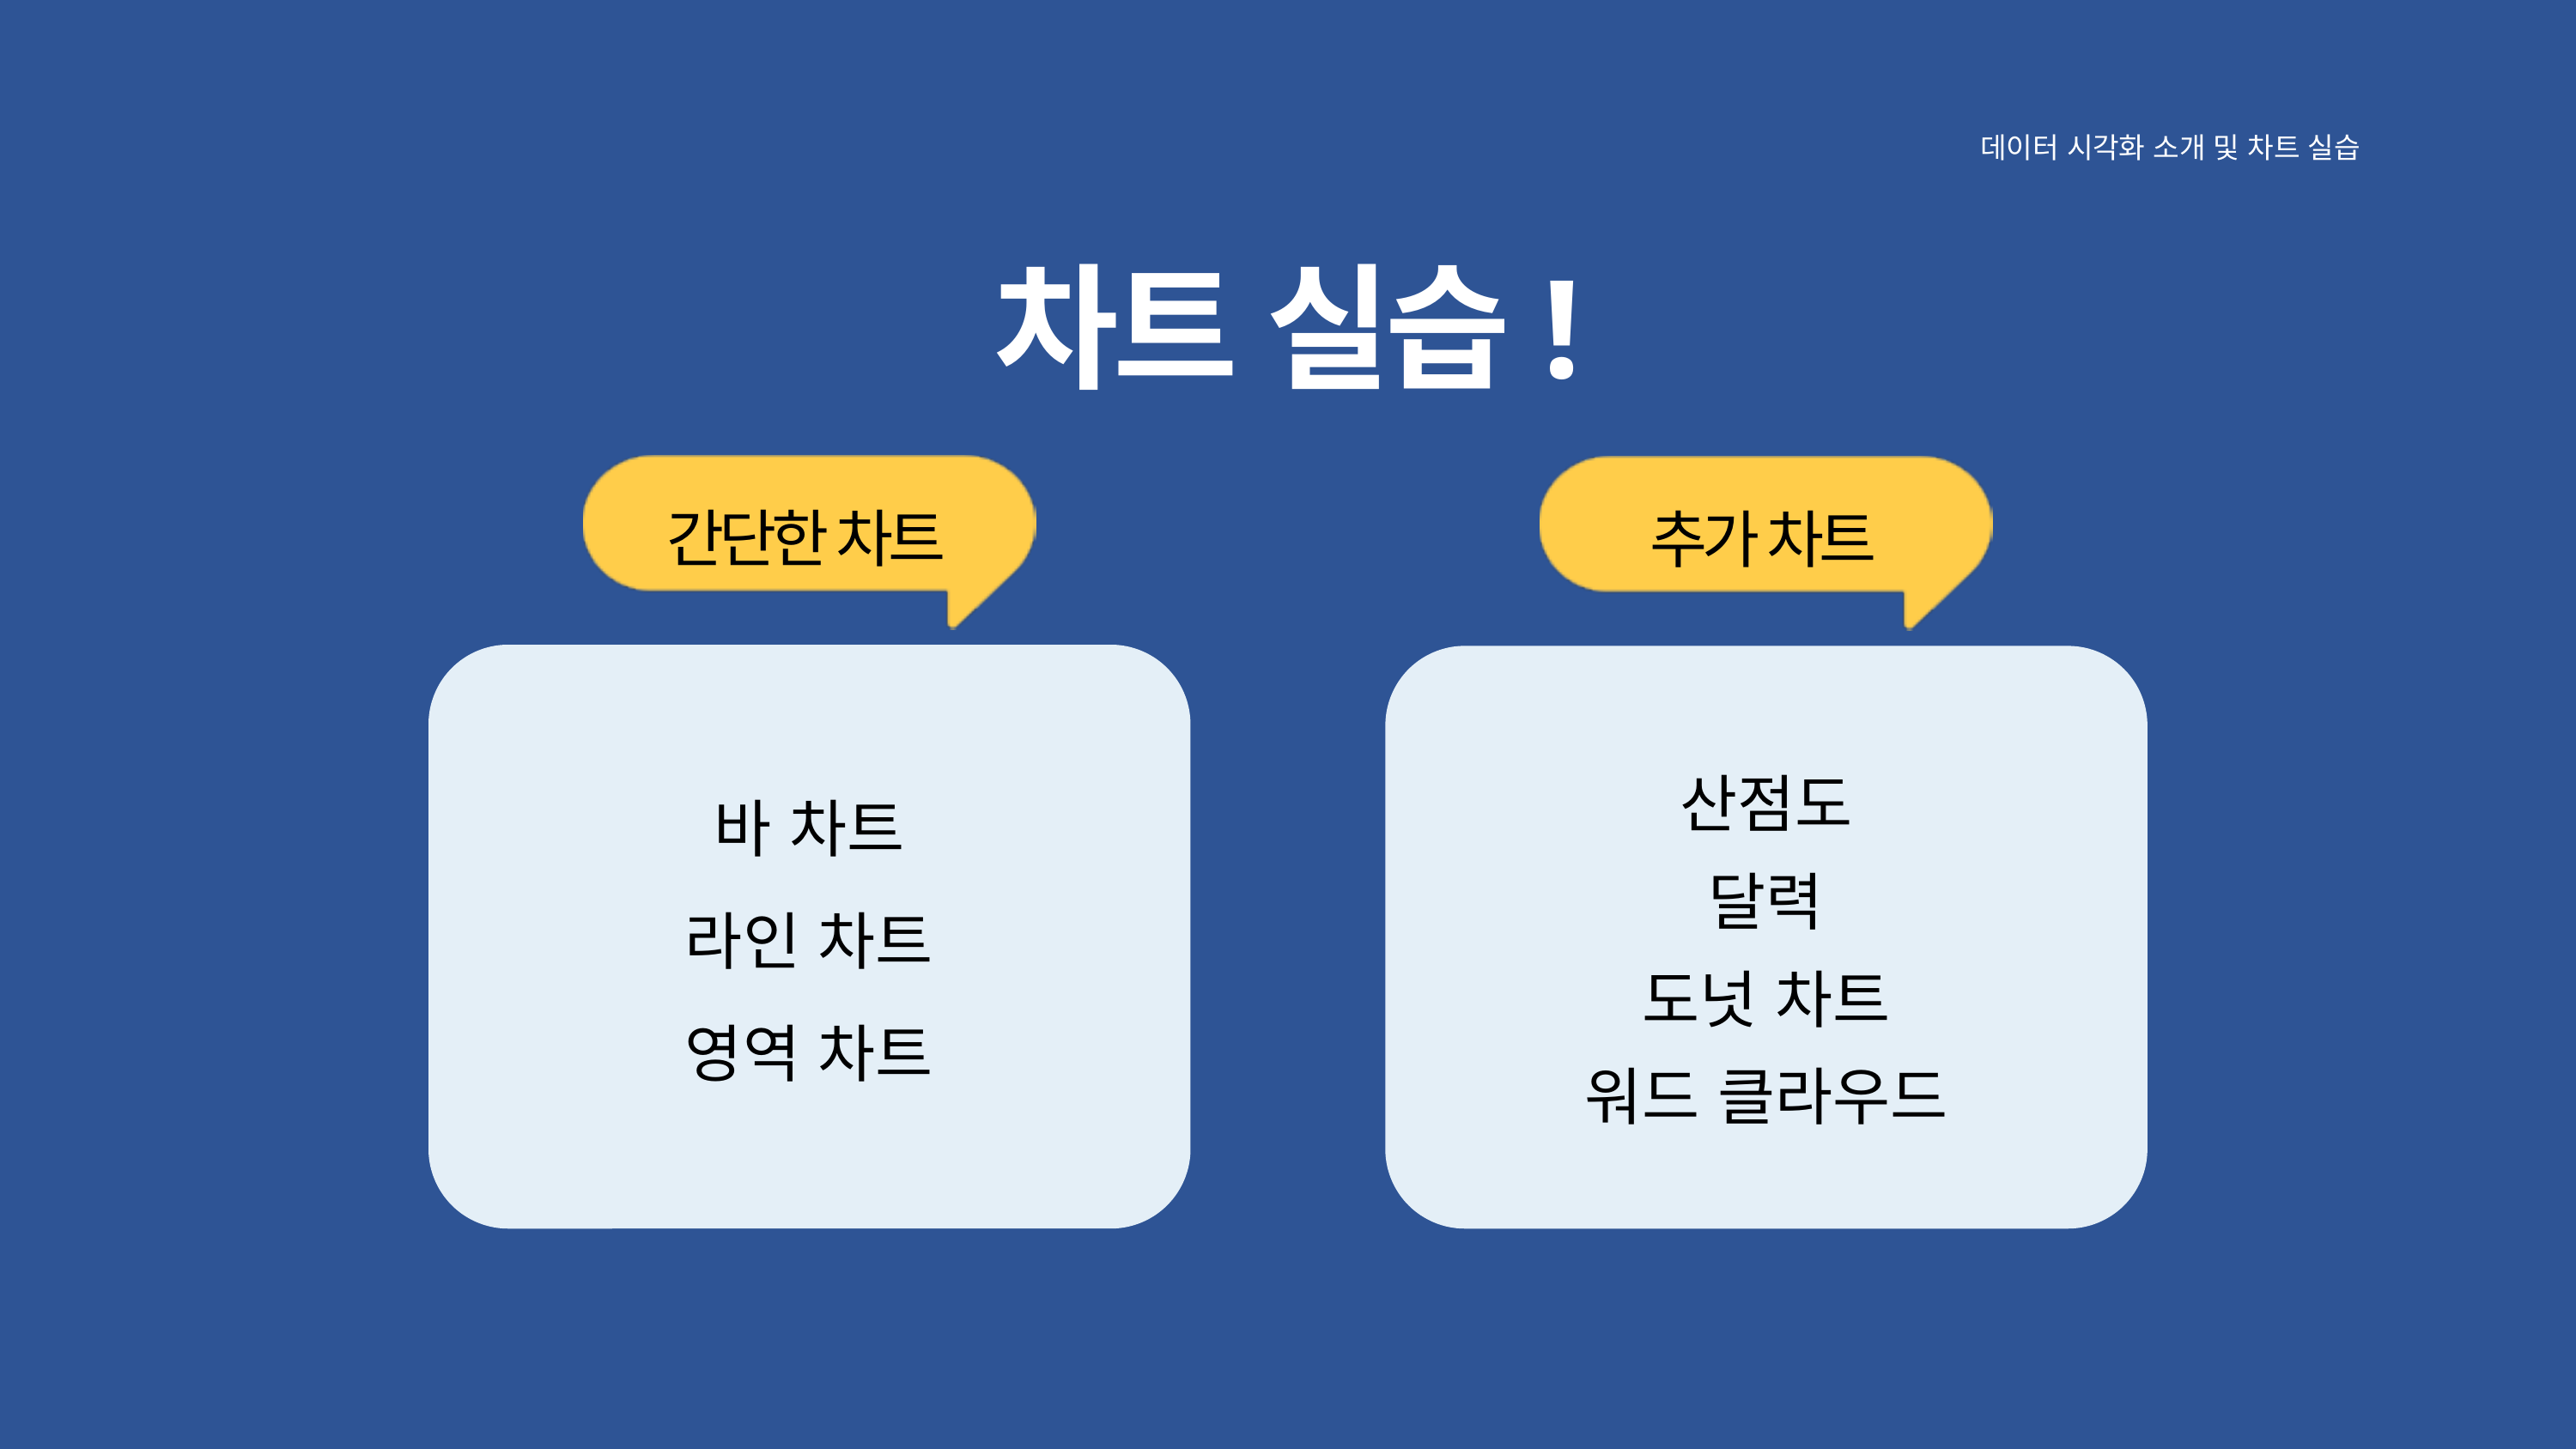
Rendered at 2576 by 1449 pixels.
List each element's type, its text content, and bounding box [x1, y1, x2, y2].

text_box 바 차트 라인 차트 영역 차트 [426, 642, 1193, 1231]
text_box 데이터 시각화 소개 및 차트 실습 [1265, 123, 2382, 171]
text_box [582, 455, 1036, 630]
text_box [1385, 456, 2148, 1229]
text_box 차트 실습! [494, 235, 2082, 412]
